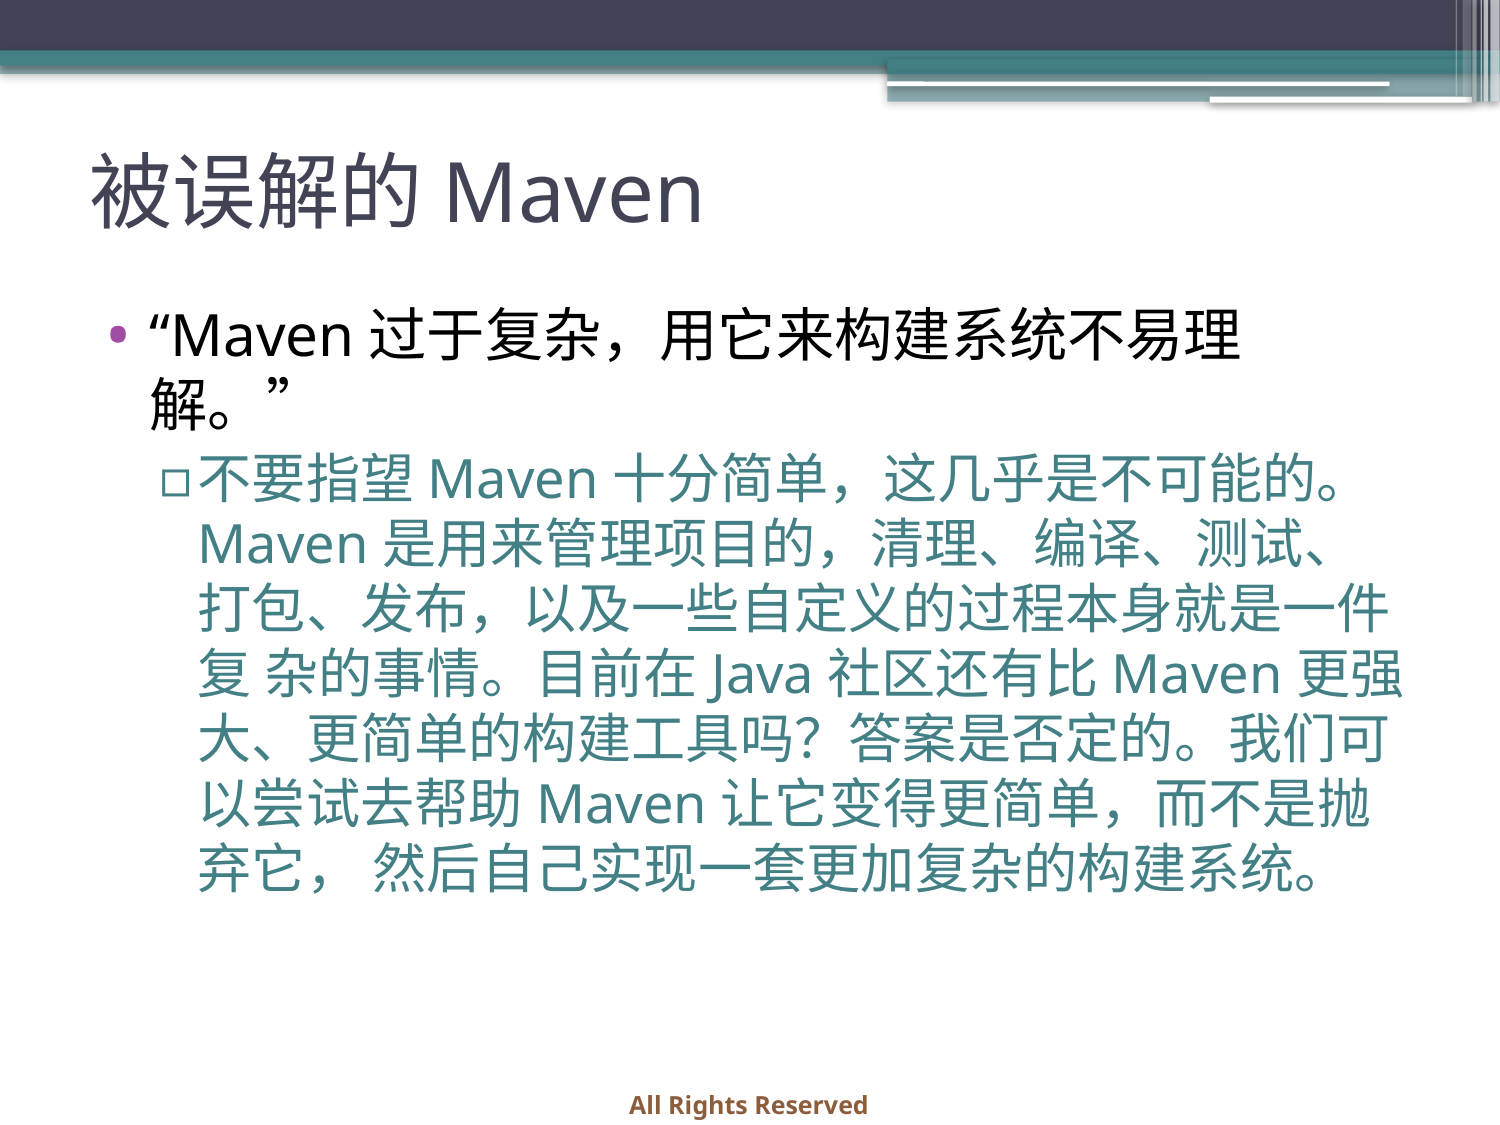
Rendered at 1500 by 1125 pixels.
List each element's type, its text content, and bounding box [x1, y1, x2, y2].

list “Maven过于复杂，用它来构建系统不易理解。” 不要指望Maven十分简单，这几乎是不可能的。Maven是用来管理项目的，清理、编译、测试、打包、发布，以及一些自定义的过程本身就是一件复 杂的事情。目前在Java社区还有比Maven更强大、更简单的构建工具吗？答案是否定的。我们可以尝试去帮助Maven让它变得更简单，而不是抛弃它， 然后自己实现一套更加复杂的构建系统。 [75, 290, 1425, 1079]
title 被误解的Maven [75, 101, 1425, 277]
